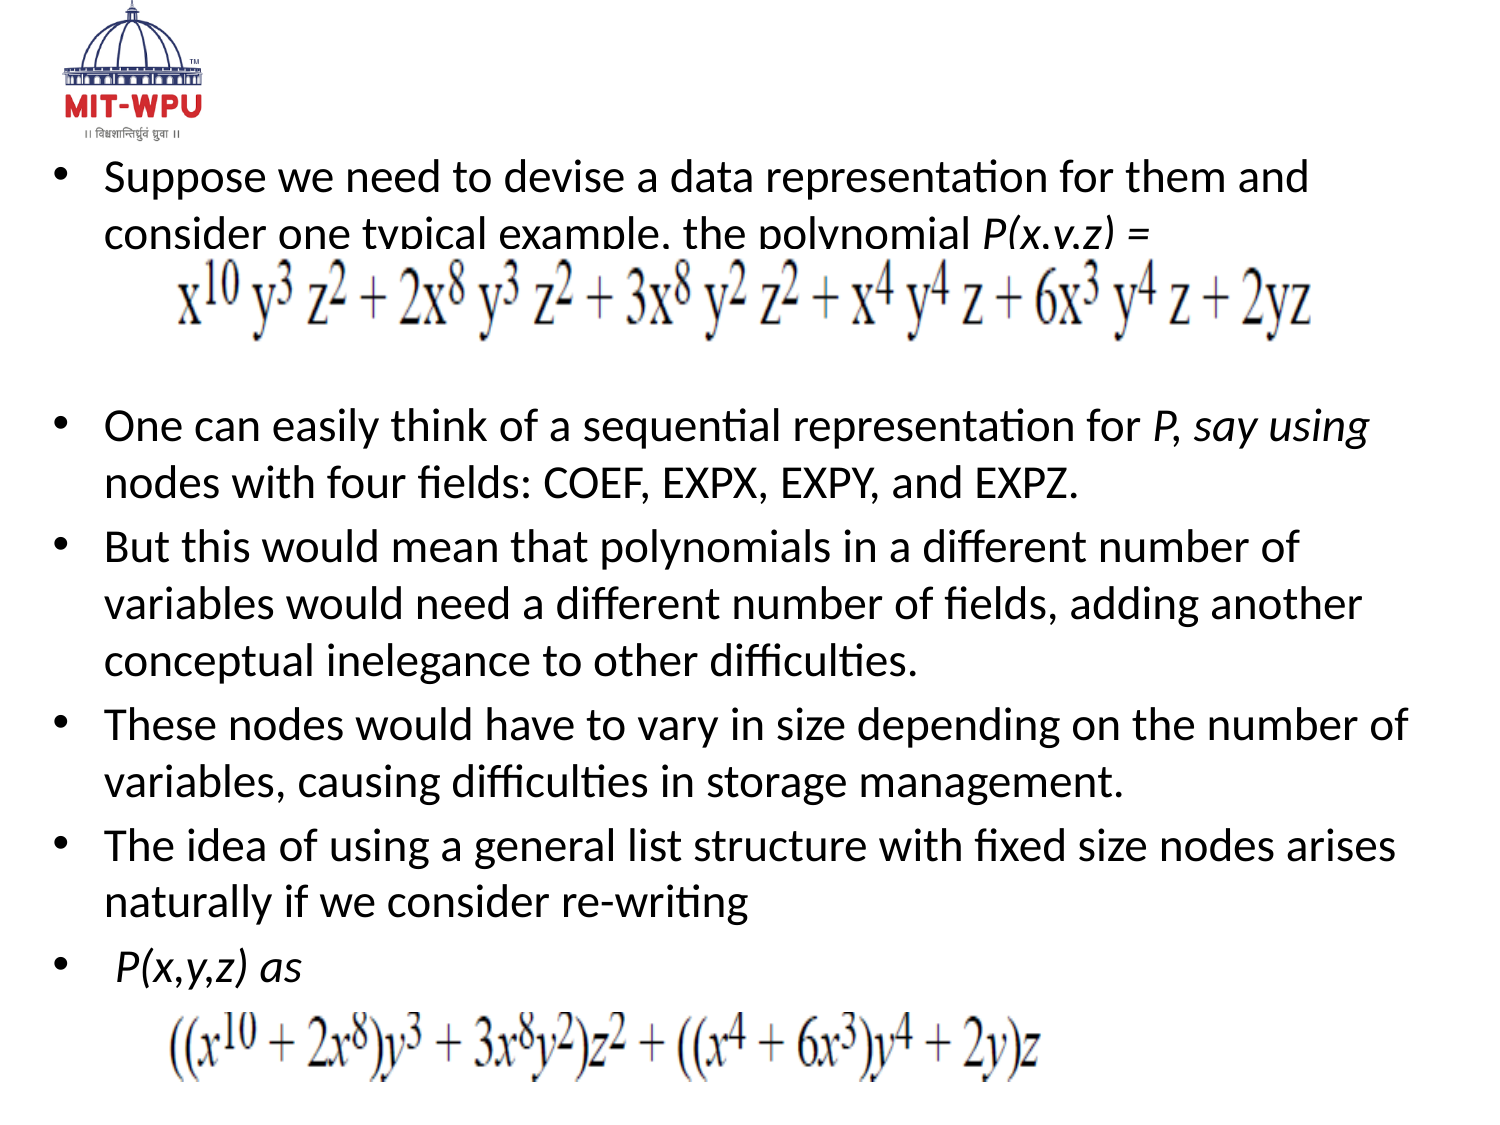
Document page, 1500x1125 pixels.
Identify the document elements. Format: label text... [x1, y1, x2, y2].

picture [174, 249, 1319, 351]
picture [62, 0, 219, 142]
picture [162, 1012, 1055, 1082]
list Suppose we need to devise a data representation for them and consider one typical example, the polynomial P(x,y,z) = One can easily think of a sequential representation for P, say using nodes with four fields: COEF, EXPX, EXPY, and EXPZ. But this would mean that polynomials in a different number of variables would need a different number of fields, adding another conceptual inelegance to other difficulties. These nodes would have to vary in size depending on the number of variables, causing difficulties in storage management. The idea of using a general list structure with fixed size nodes arises naturally if we consider re-writing P(x,y,z) as [37, 137, 1463, 1005]
